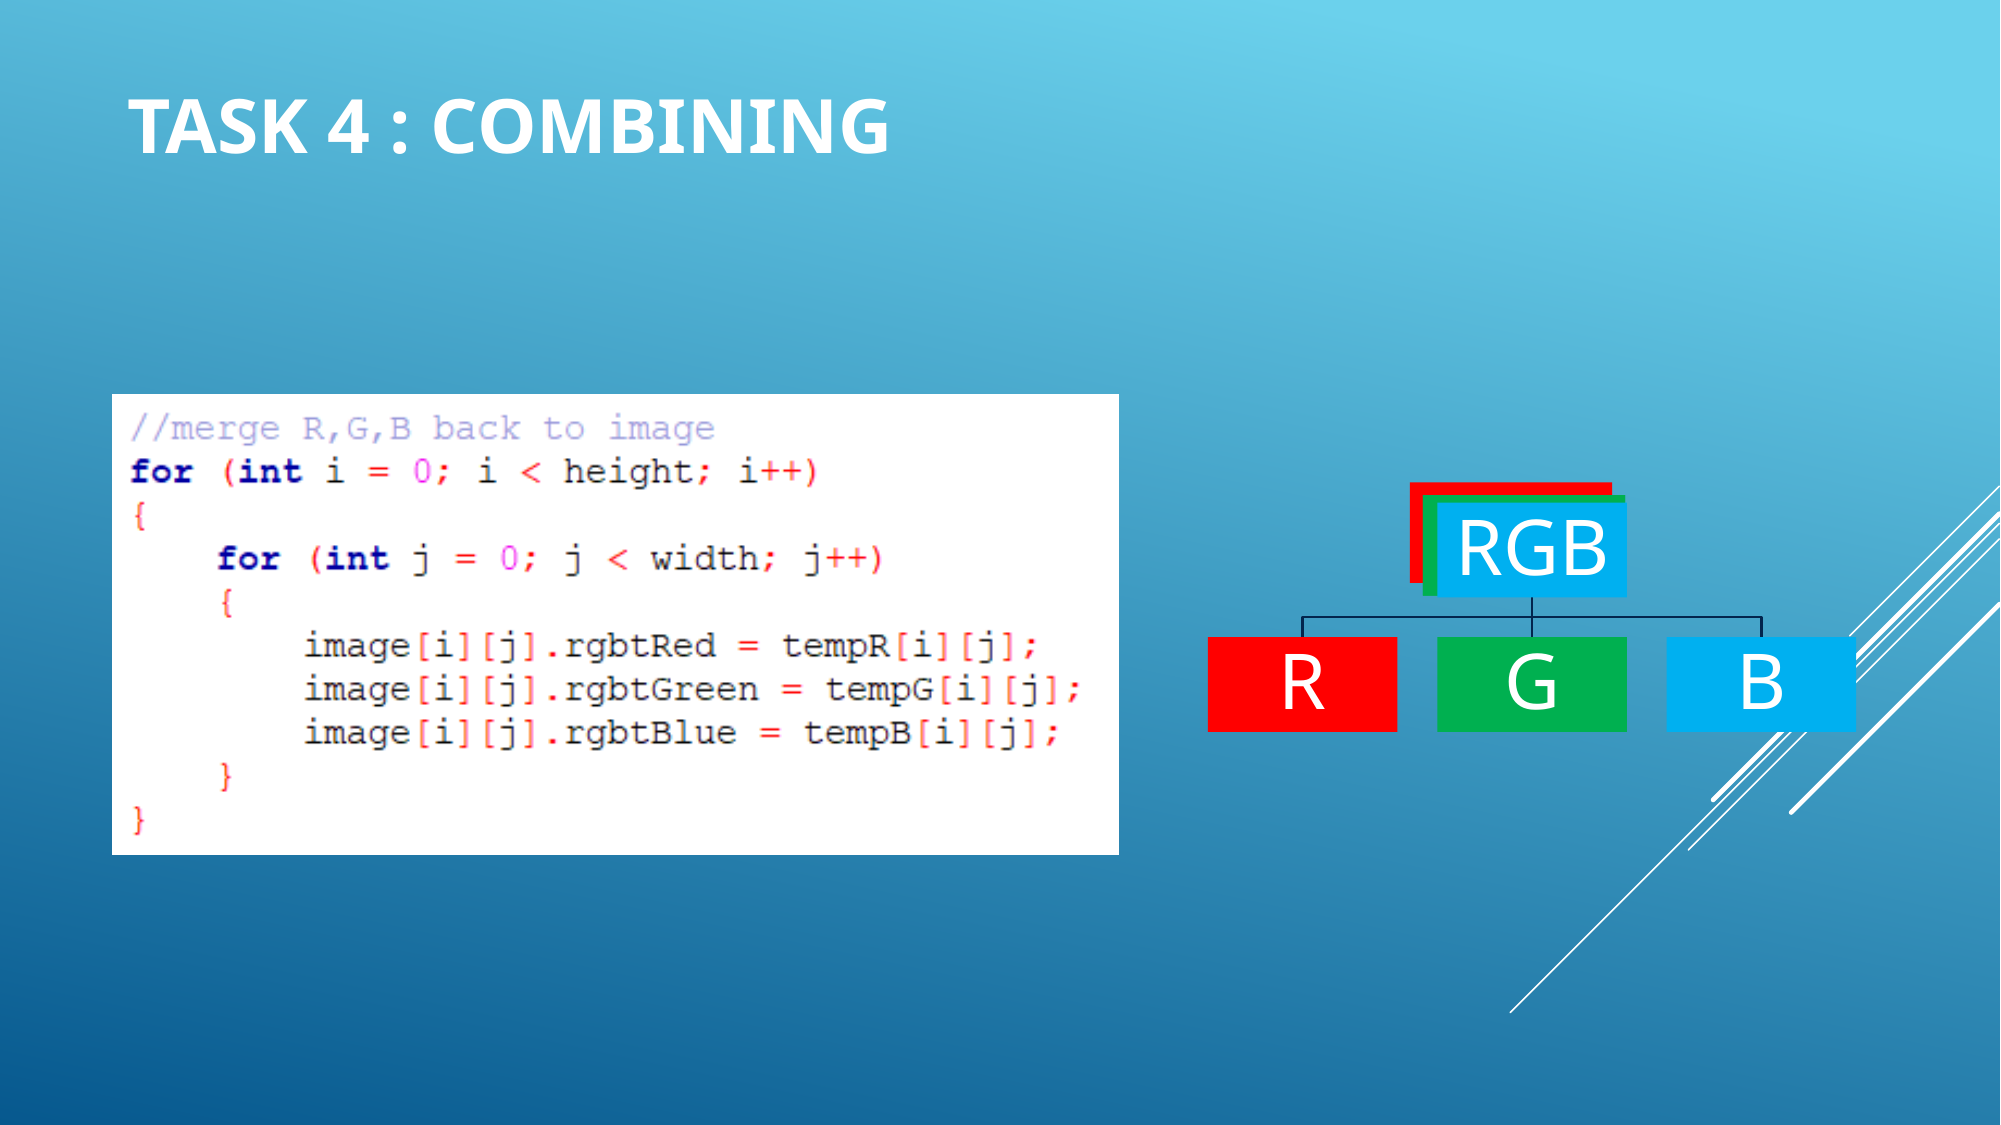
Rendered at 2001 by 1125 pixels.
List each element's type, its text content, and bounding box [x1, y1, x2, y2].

picture [111, 393, 1120, 856]
title TASK 4 : combınıng [112, 0, 1513, 248]
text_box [1207, 379, 1857, 856]
